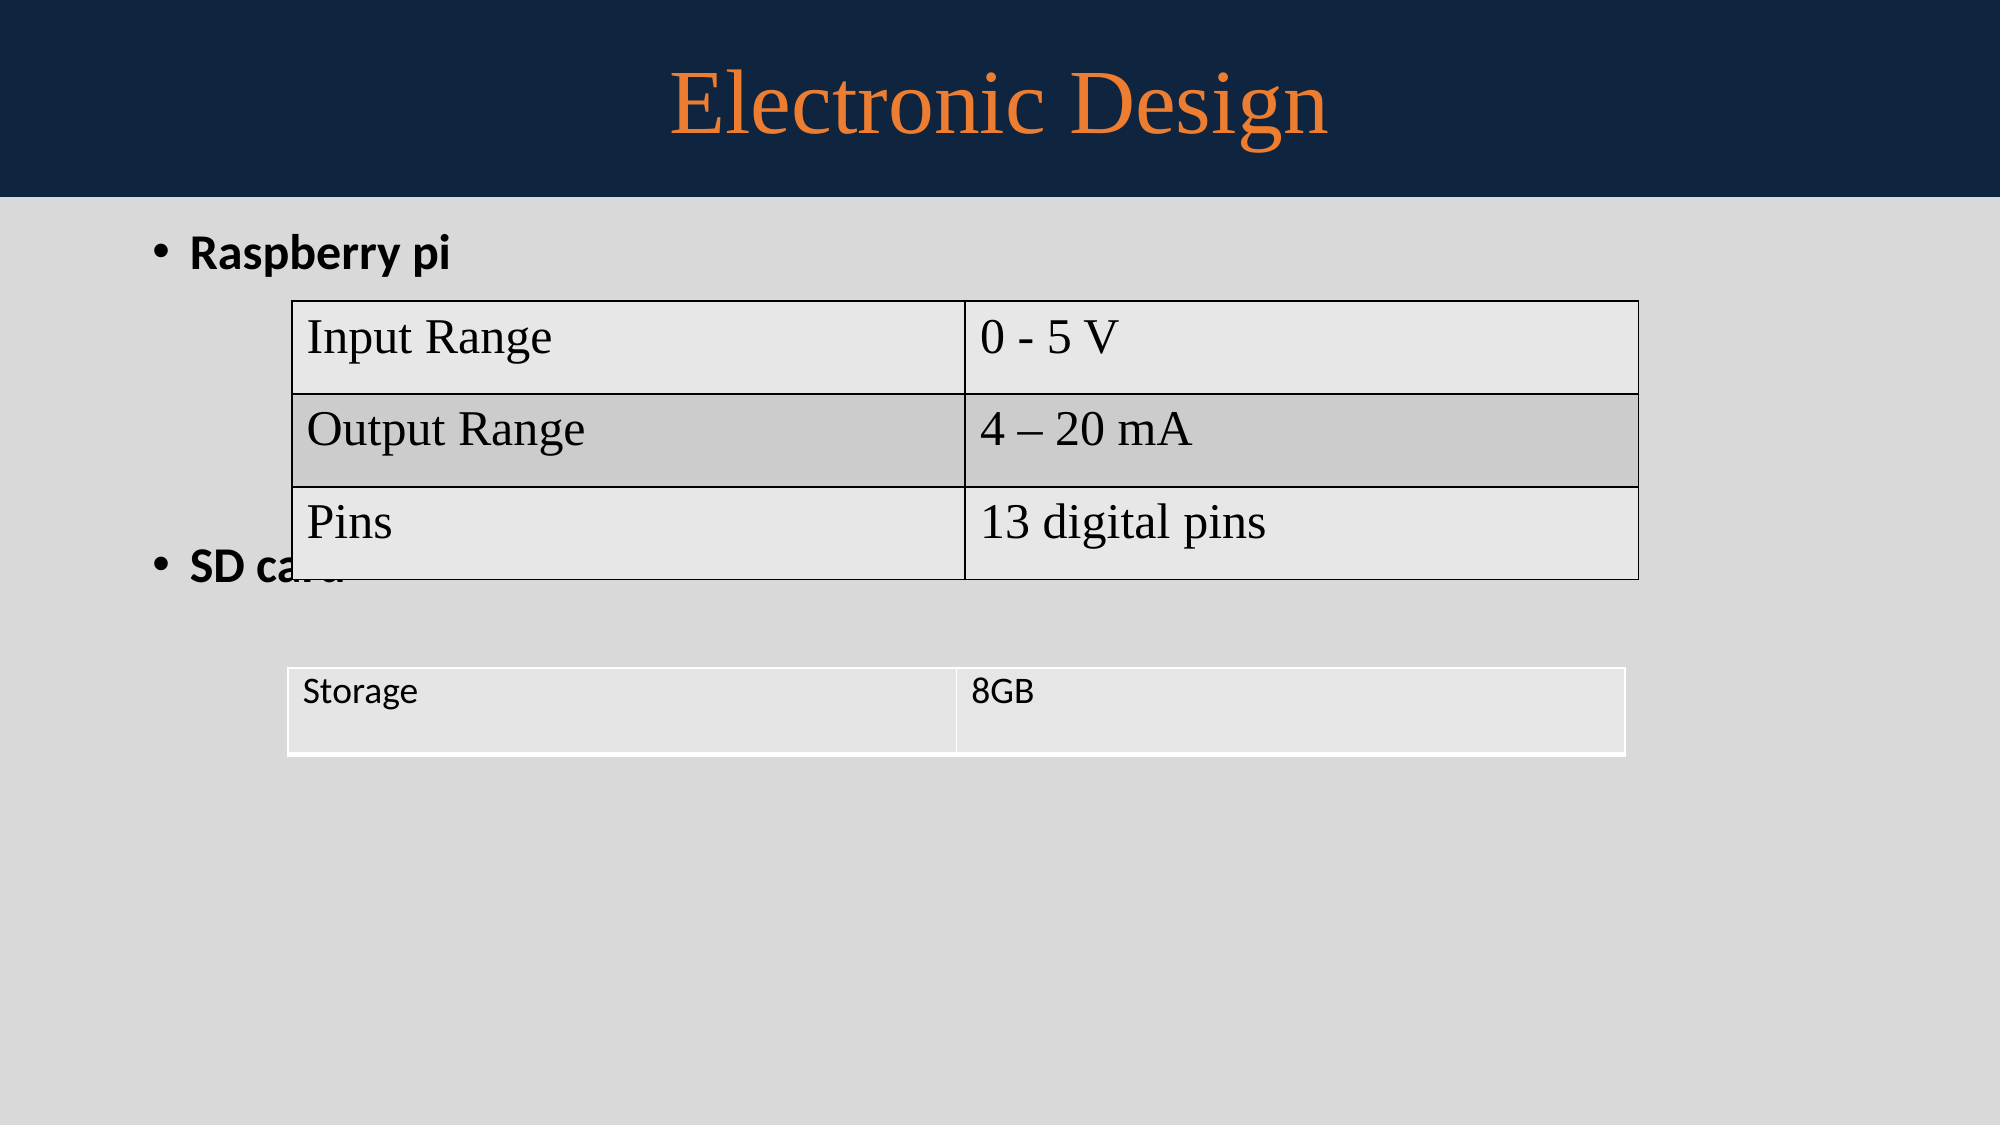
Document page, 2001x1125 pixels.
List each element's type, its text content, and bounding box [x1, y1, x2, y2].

table_cell 13 digital pins [966, 488, 1638, 579]
table_cell Output Range [293, 395, 964, 486]
table_header 8GB [957, 669, 1624, 752]
table_header Storage [289, 669, 956, 752]
table_header 0 - 5 V [966, 302, 1638, 393]
table_header Input Range [293, 302, 964, 393]
table_cell 4 – 20 mA [966, 395, 1638, 486]
text_box Raspberry pi SD card [137, 219, 1863, 937]
table_cell Pins [293, 488, 964, 579]
text_box Electronic Design [0, 0, 2000, 197]
